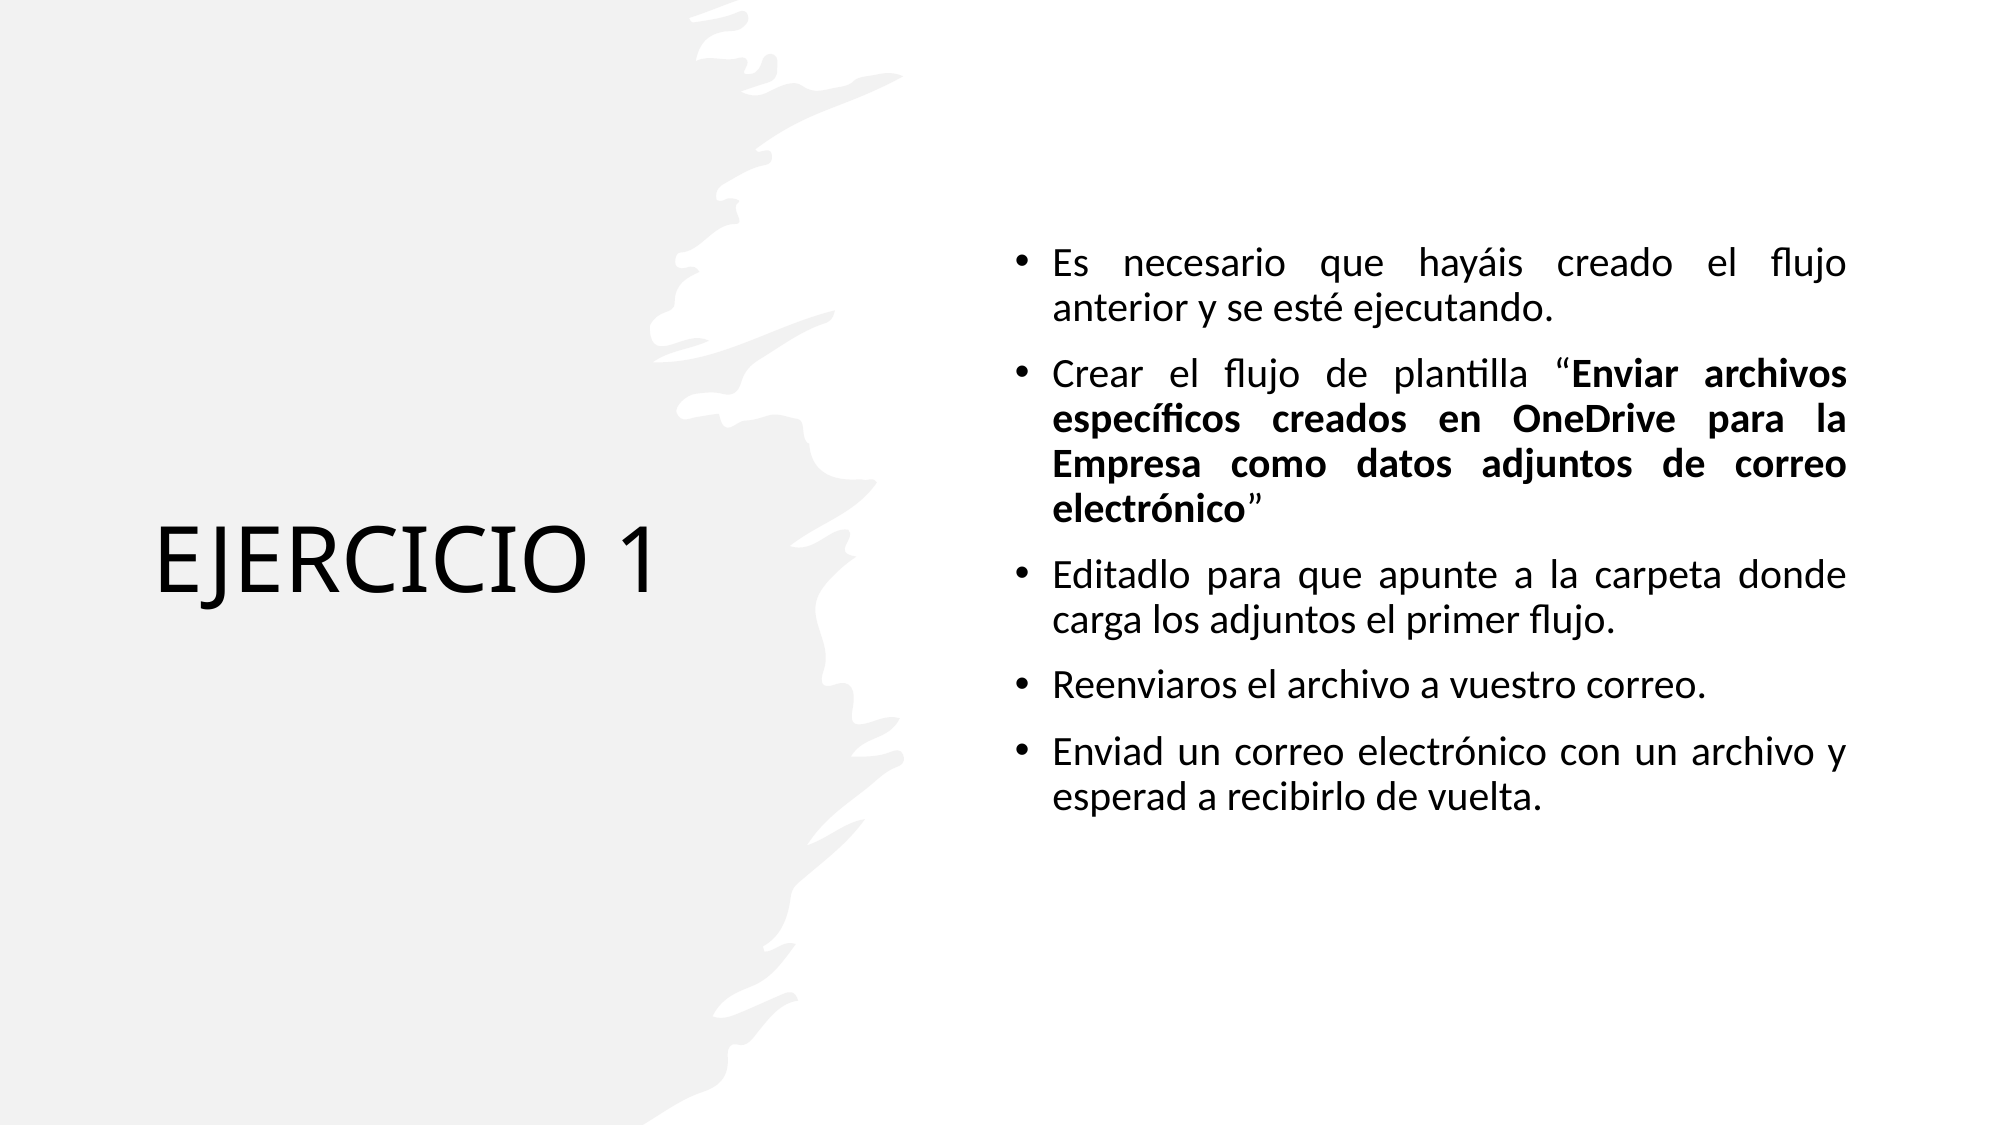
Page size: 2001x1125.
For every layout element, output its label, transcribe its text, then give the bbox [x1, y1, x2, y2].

list Es necesario que hayáis creado el flujo anterior y se esté ejecutando. Crear el flujo de plantilla “Enviar archivos específicos creados en OneDrive para la Empresa como datos adjuntos de correo electrónico” Editadlo para que apunte a la carpeta donde carga los adjuntos el primer flujo. Reenviaros el archivo a vuestro correo. Enviad un correo electrónico con un archivo y esperad a recibirlo de vuelta. [999, 116, 1863, 1008]
text_box [0, 0, 904, 1125]
text_box [645, 0, 2000, 1125]
title EJERCICIO 1 [137, 116, 800, 1008]
